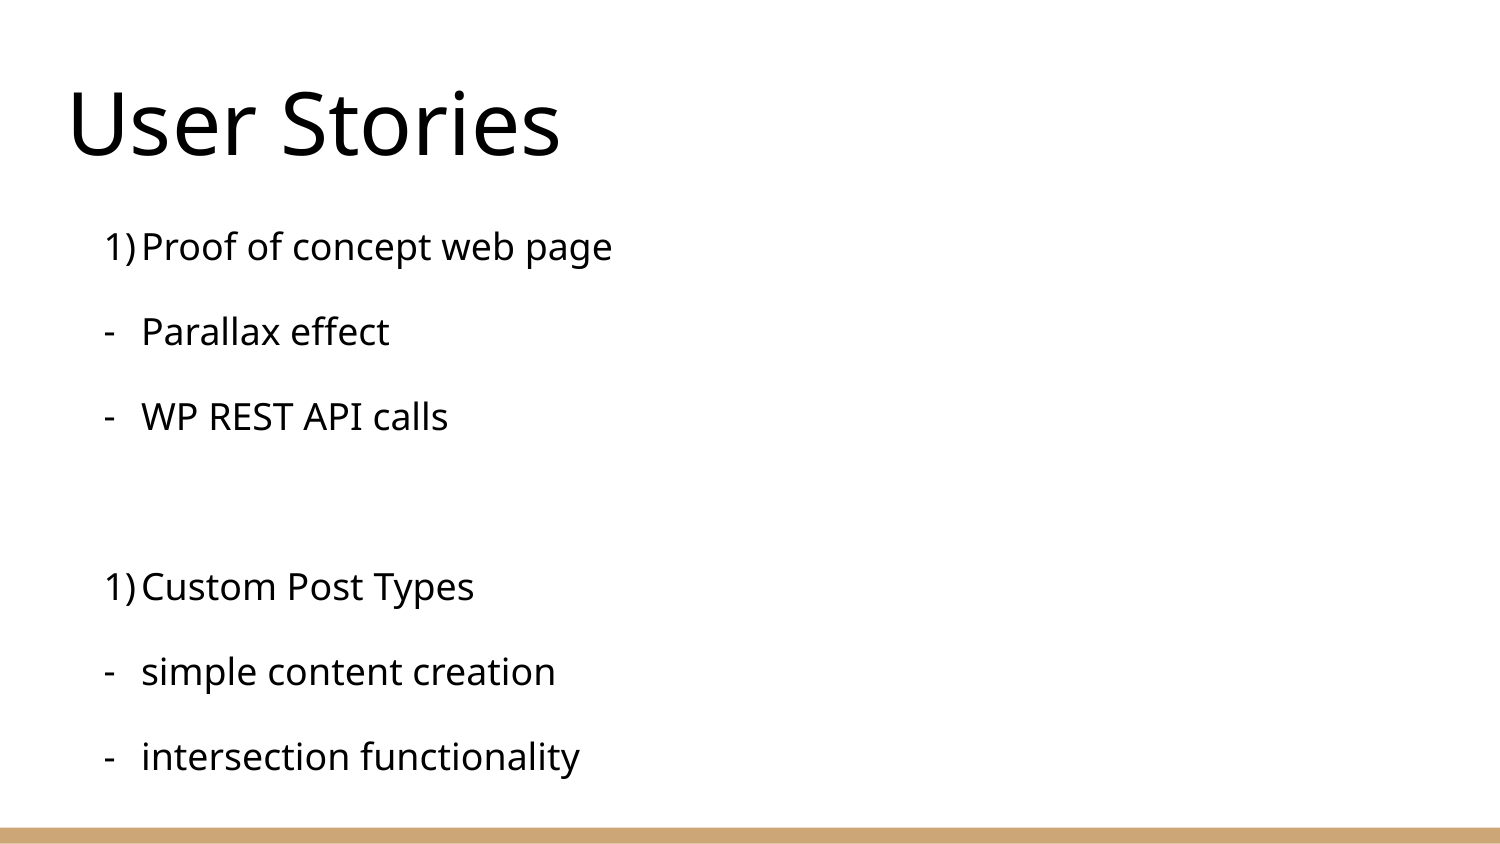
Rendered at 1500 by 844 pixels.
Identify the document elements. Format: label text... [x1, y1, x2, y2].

list Proof of concept web page Parallax effect WP REST API calls Custom Post Types simple content creation intersection functionality [51, 200, 1449, 752]
title User Stories [51, 51, 1449, 189]
